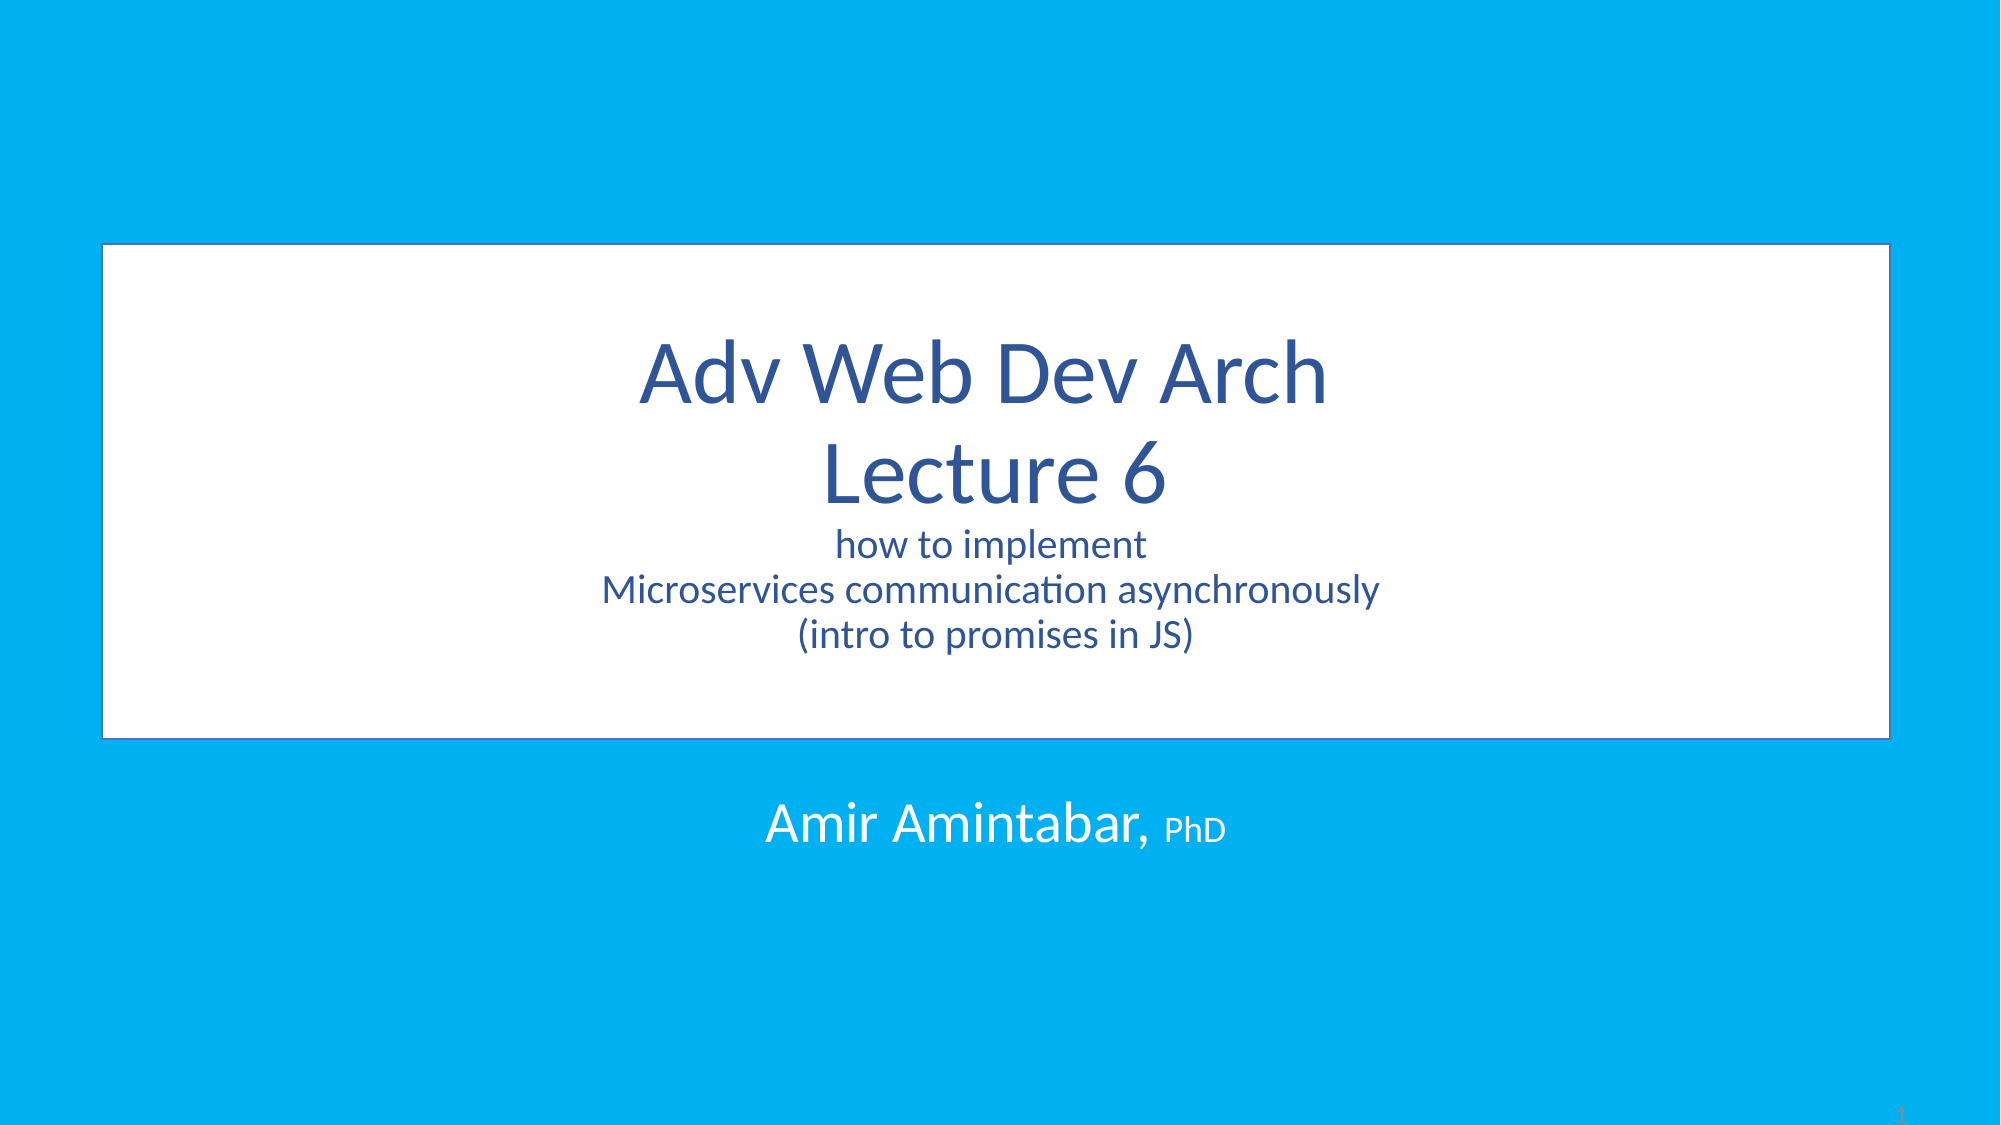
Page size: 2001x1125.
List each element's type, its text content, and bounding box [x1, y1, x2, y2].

slide_number 1 [1818, 1091, 1923, 1125]
title Adv Web Dev Arch Lecture 6 how to implement Microservices communication asynchronously (intro to promises in JS) [101, 243, 1891, 740]
list Amir Amintabar, PhD [303, 784, 1689, 979]
